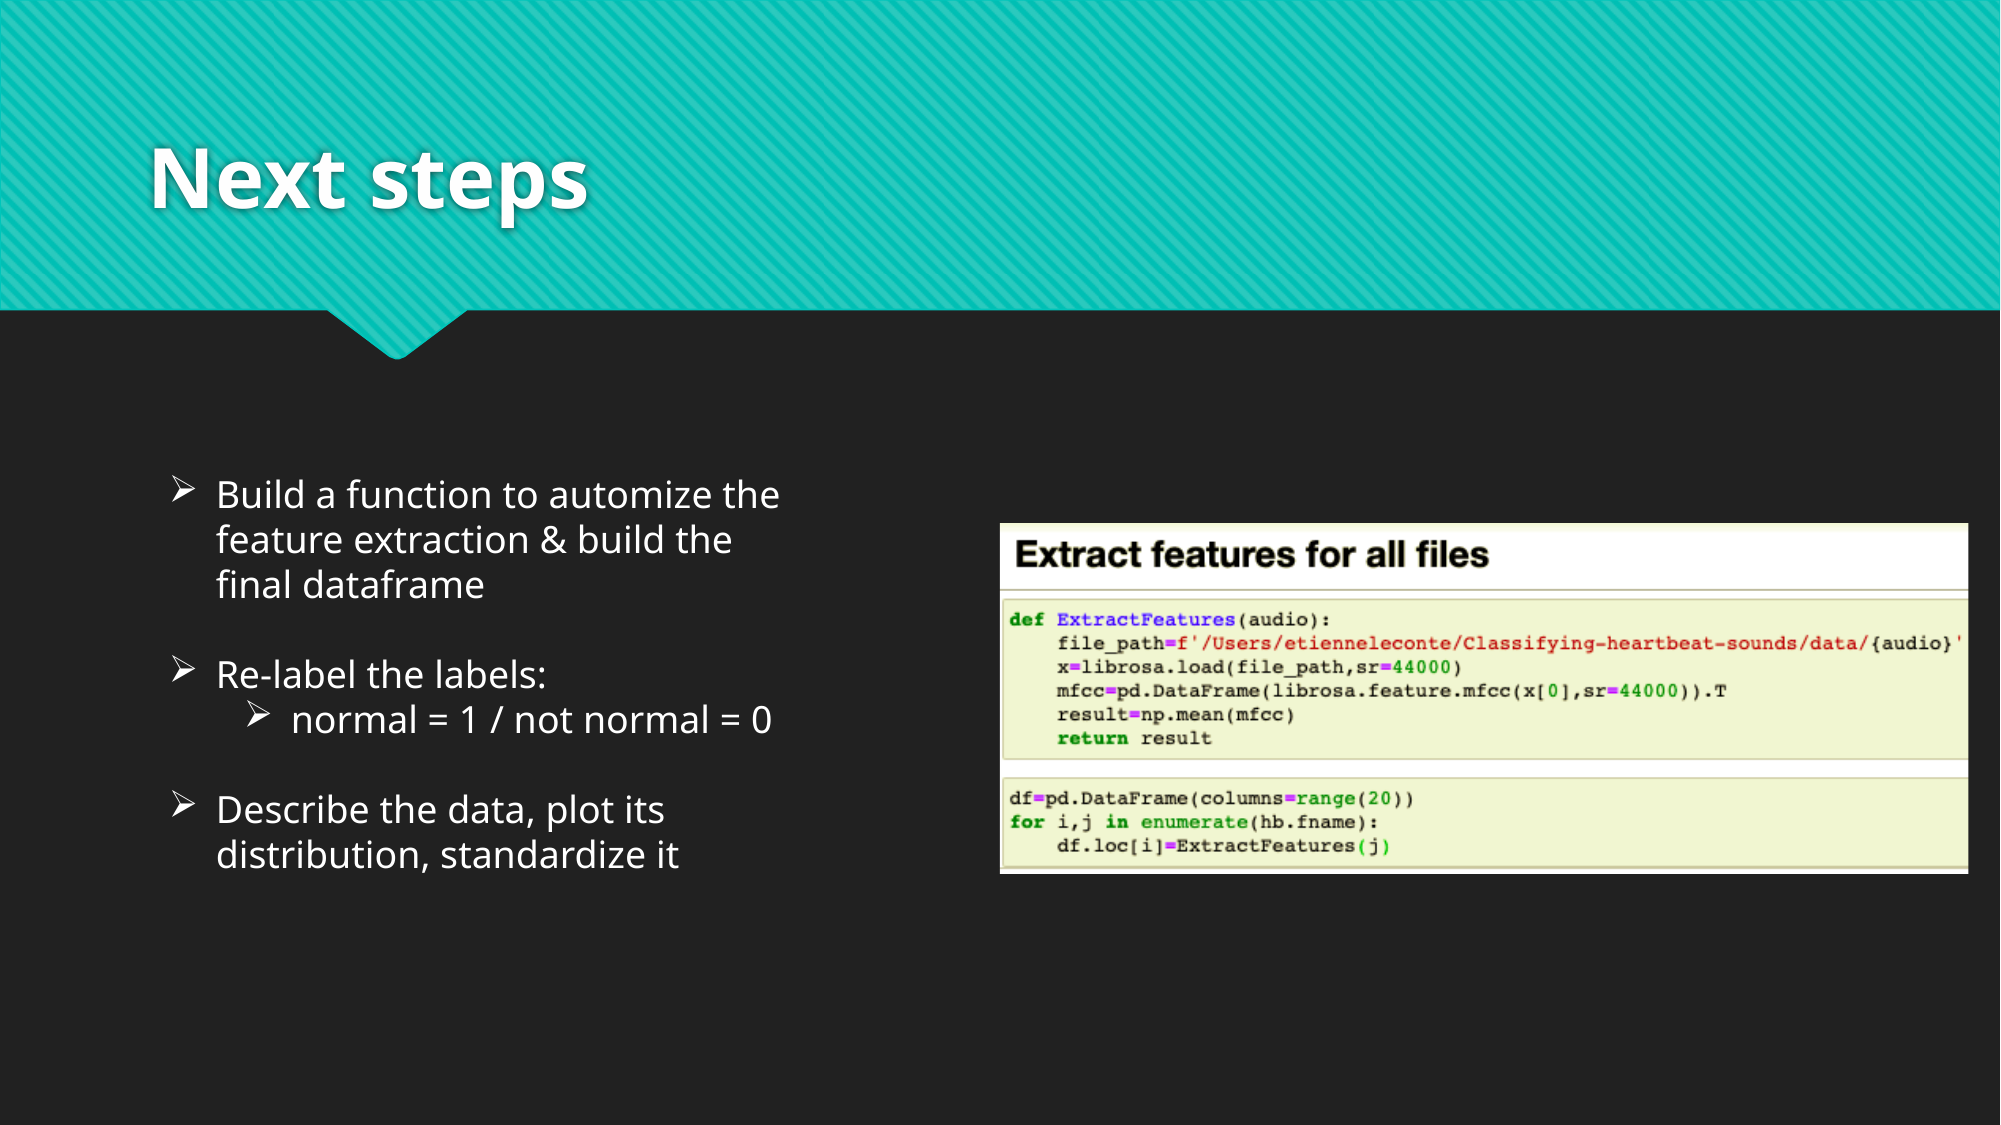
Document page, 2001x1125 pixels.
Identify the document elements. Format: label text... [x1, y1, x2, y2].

title Next steps [132, 73, 1868, 233]
picture [999, 523, 1969, 875]
text_box Build a function to automize the feature extraction & build the final dataframe Re-label the labels: normal = 1 / not normal = 0 Describe the data, plot its distribution, standardize it [154, 463, 803, 929]
